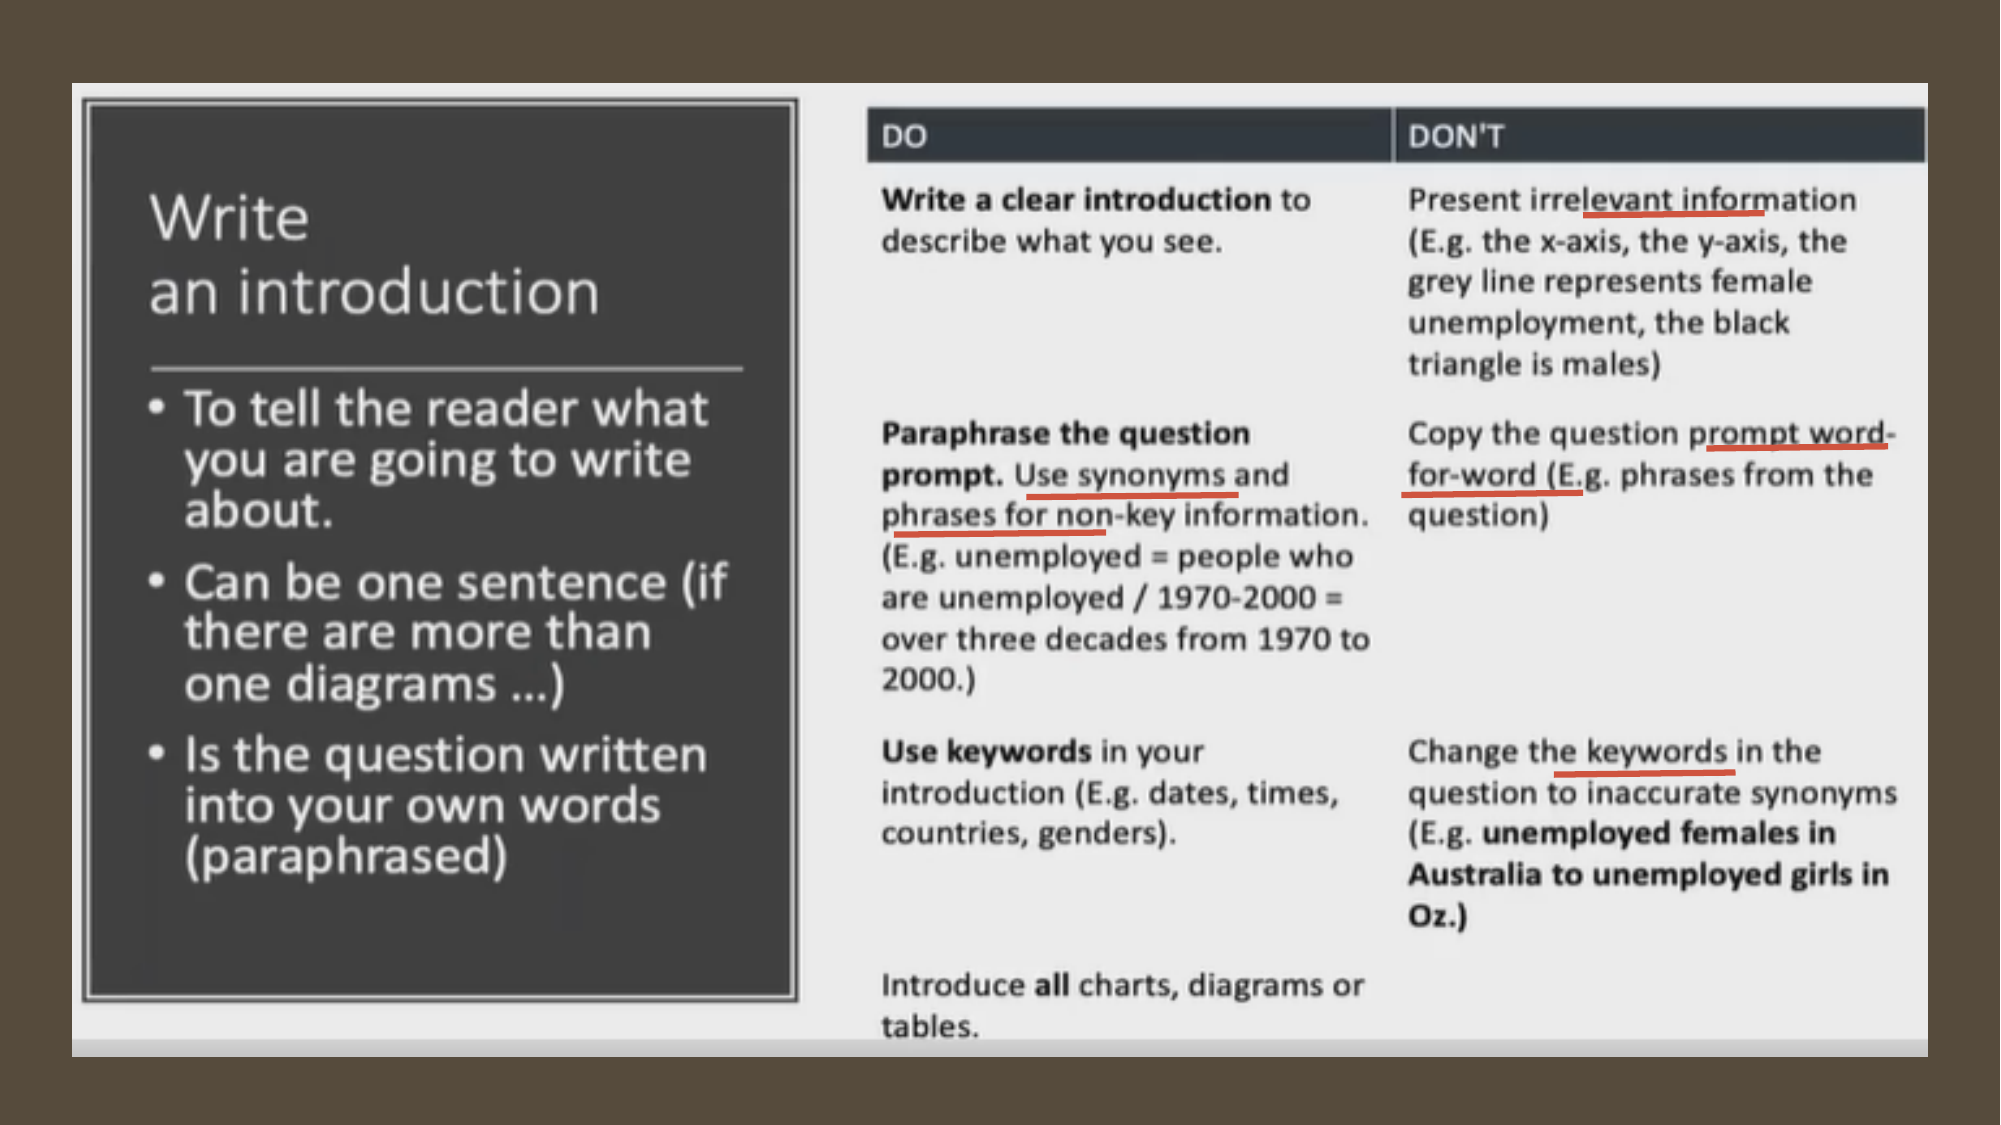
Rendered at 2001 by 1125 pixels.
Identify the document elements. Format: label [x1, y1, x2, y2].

list [72, 83, 1928, 1057]
text_box [1026, 494, 1239, 498]
text_box [1582, 212, 1765, 216]
text_box [1401, 492, 1584, 496]
